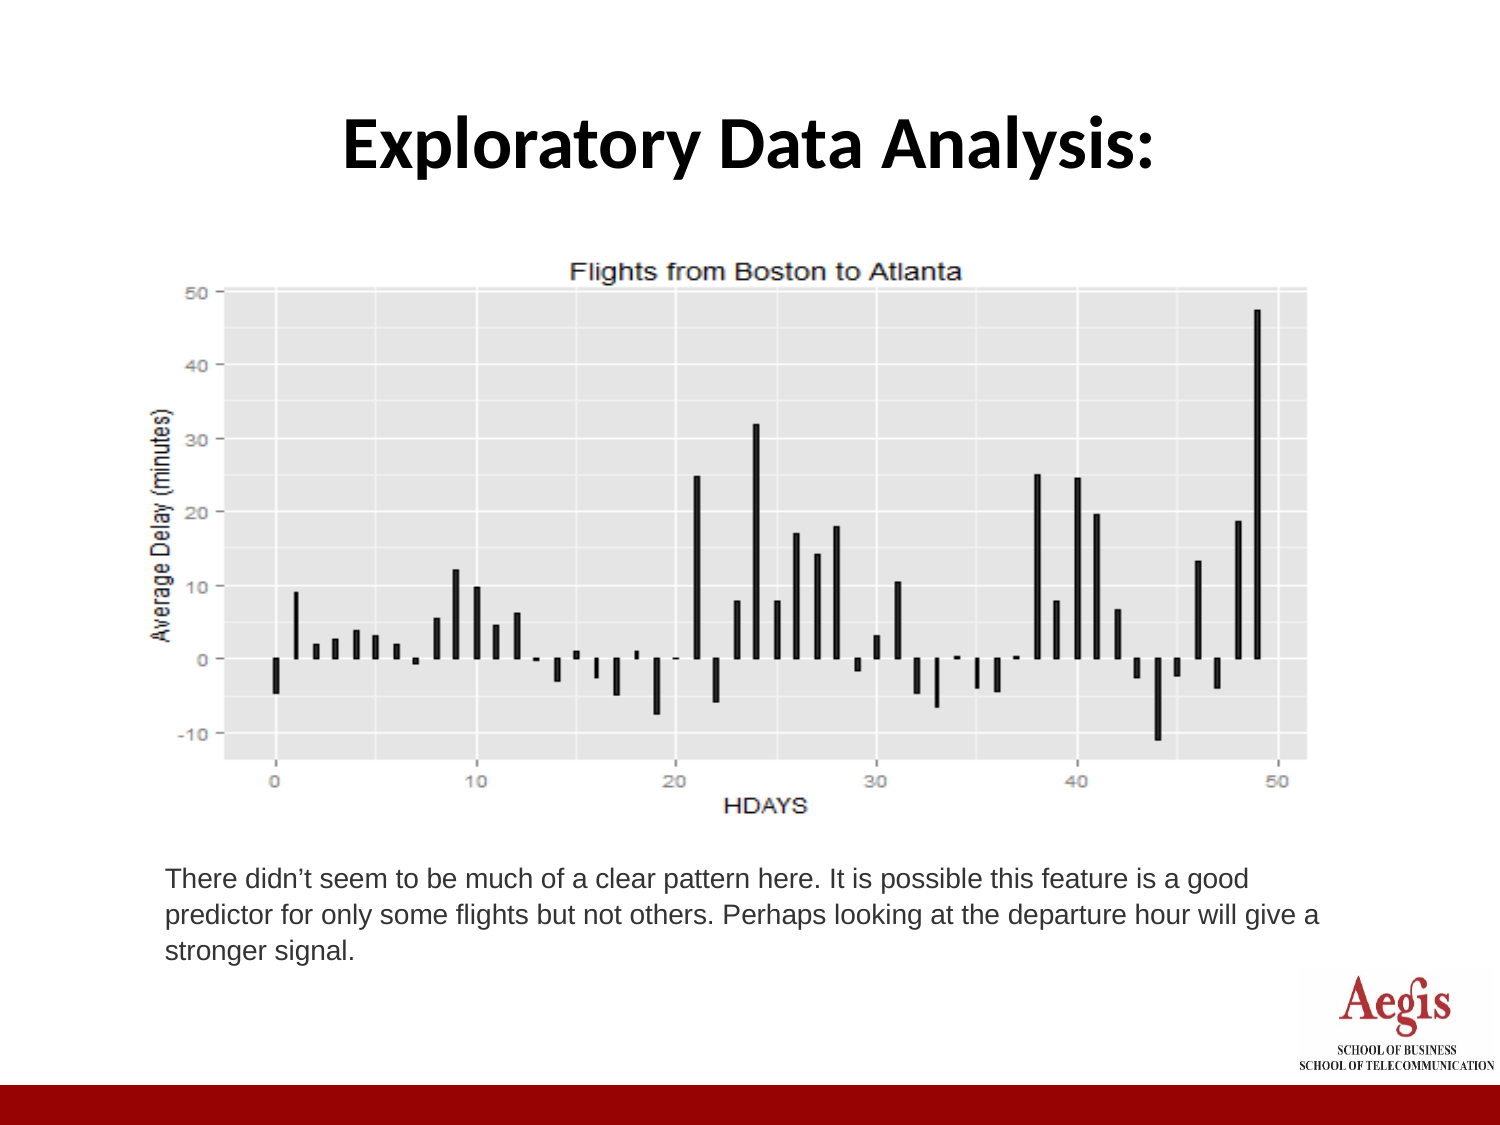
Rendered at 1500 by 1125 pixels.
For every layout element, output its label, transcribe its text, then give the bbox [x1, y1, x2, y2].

picture [116, 219, 1351, 838]
text_box There didn’t seem to be much of a clear pattern here. It is possible this feature is a good predictor for only some flights but not others. Perhaps looking at the departure hour will give a stronger signal. [149, 850, 1363, 974]
picture [1299, 969, 1494, 1070]
title Exploratory Data Analysis: [75, 45, 1425, 233]
